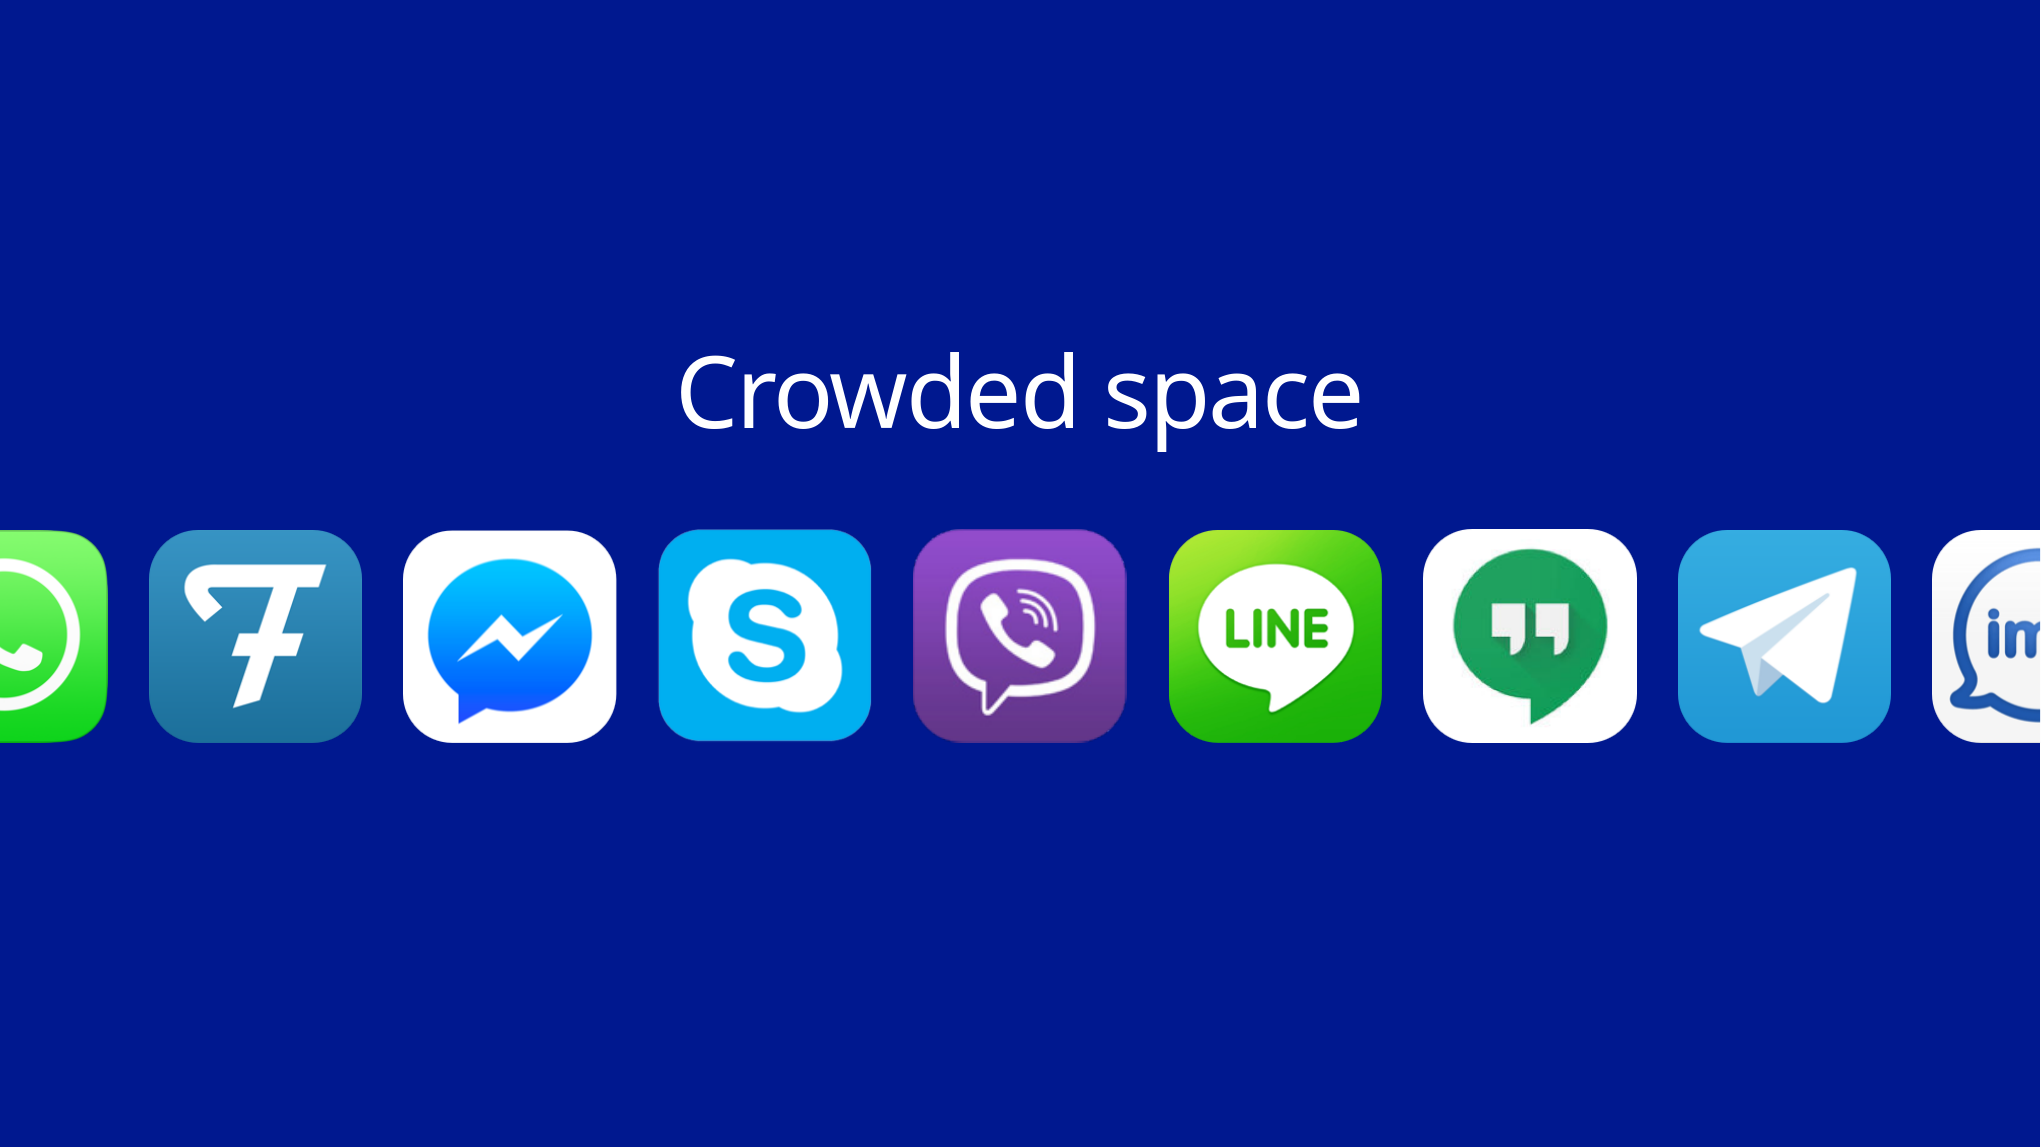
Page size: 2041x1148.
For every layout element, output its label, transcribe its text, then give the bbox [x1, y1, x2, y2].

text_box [0, 529, 2041, 744]
title Crowded space [195, 326, 1846, 497]
